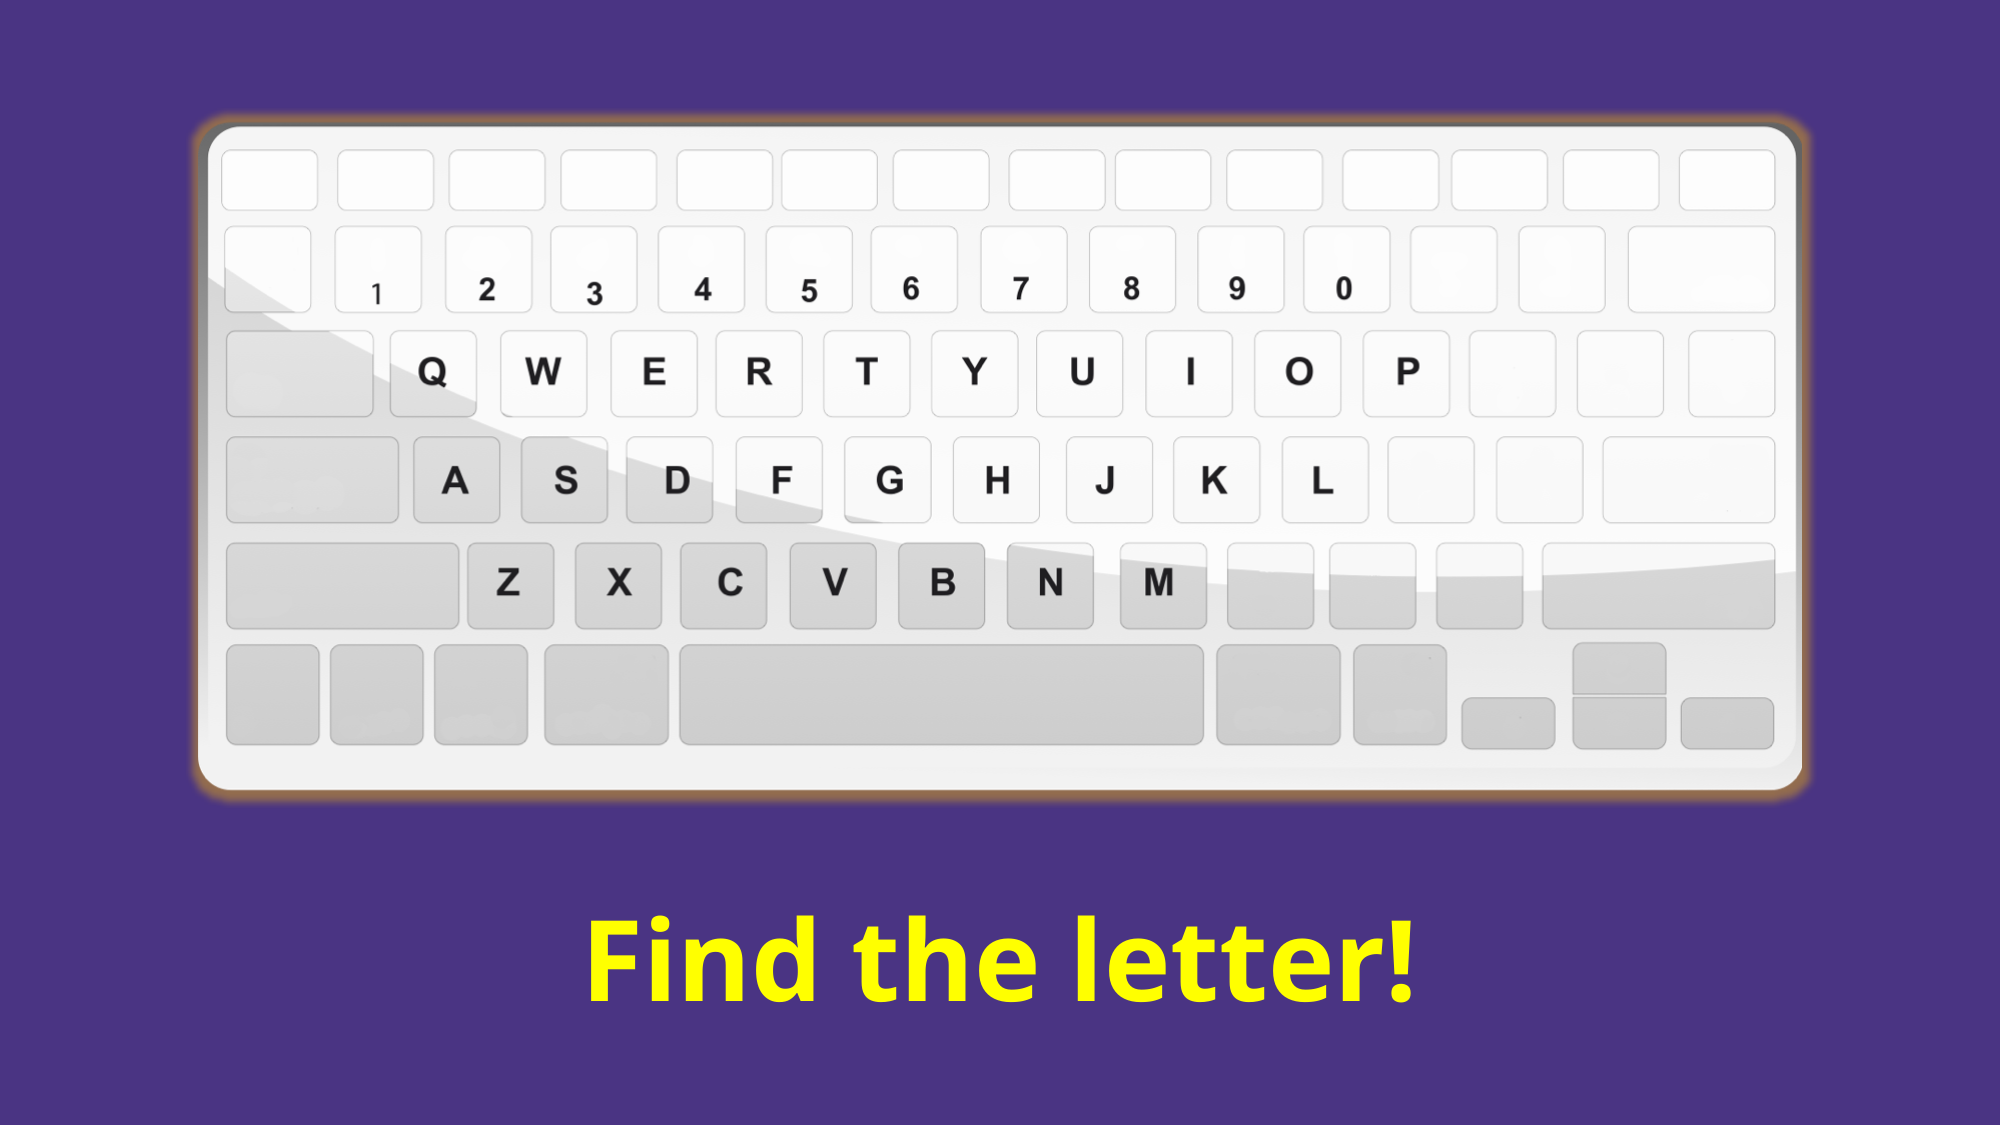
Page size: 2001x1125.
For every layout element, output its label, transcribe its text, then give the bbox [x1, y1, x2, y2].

picture [198, 117, 1802, 798]
text_box Find the letter! [529, 881, 1471, 1031]
